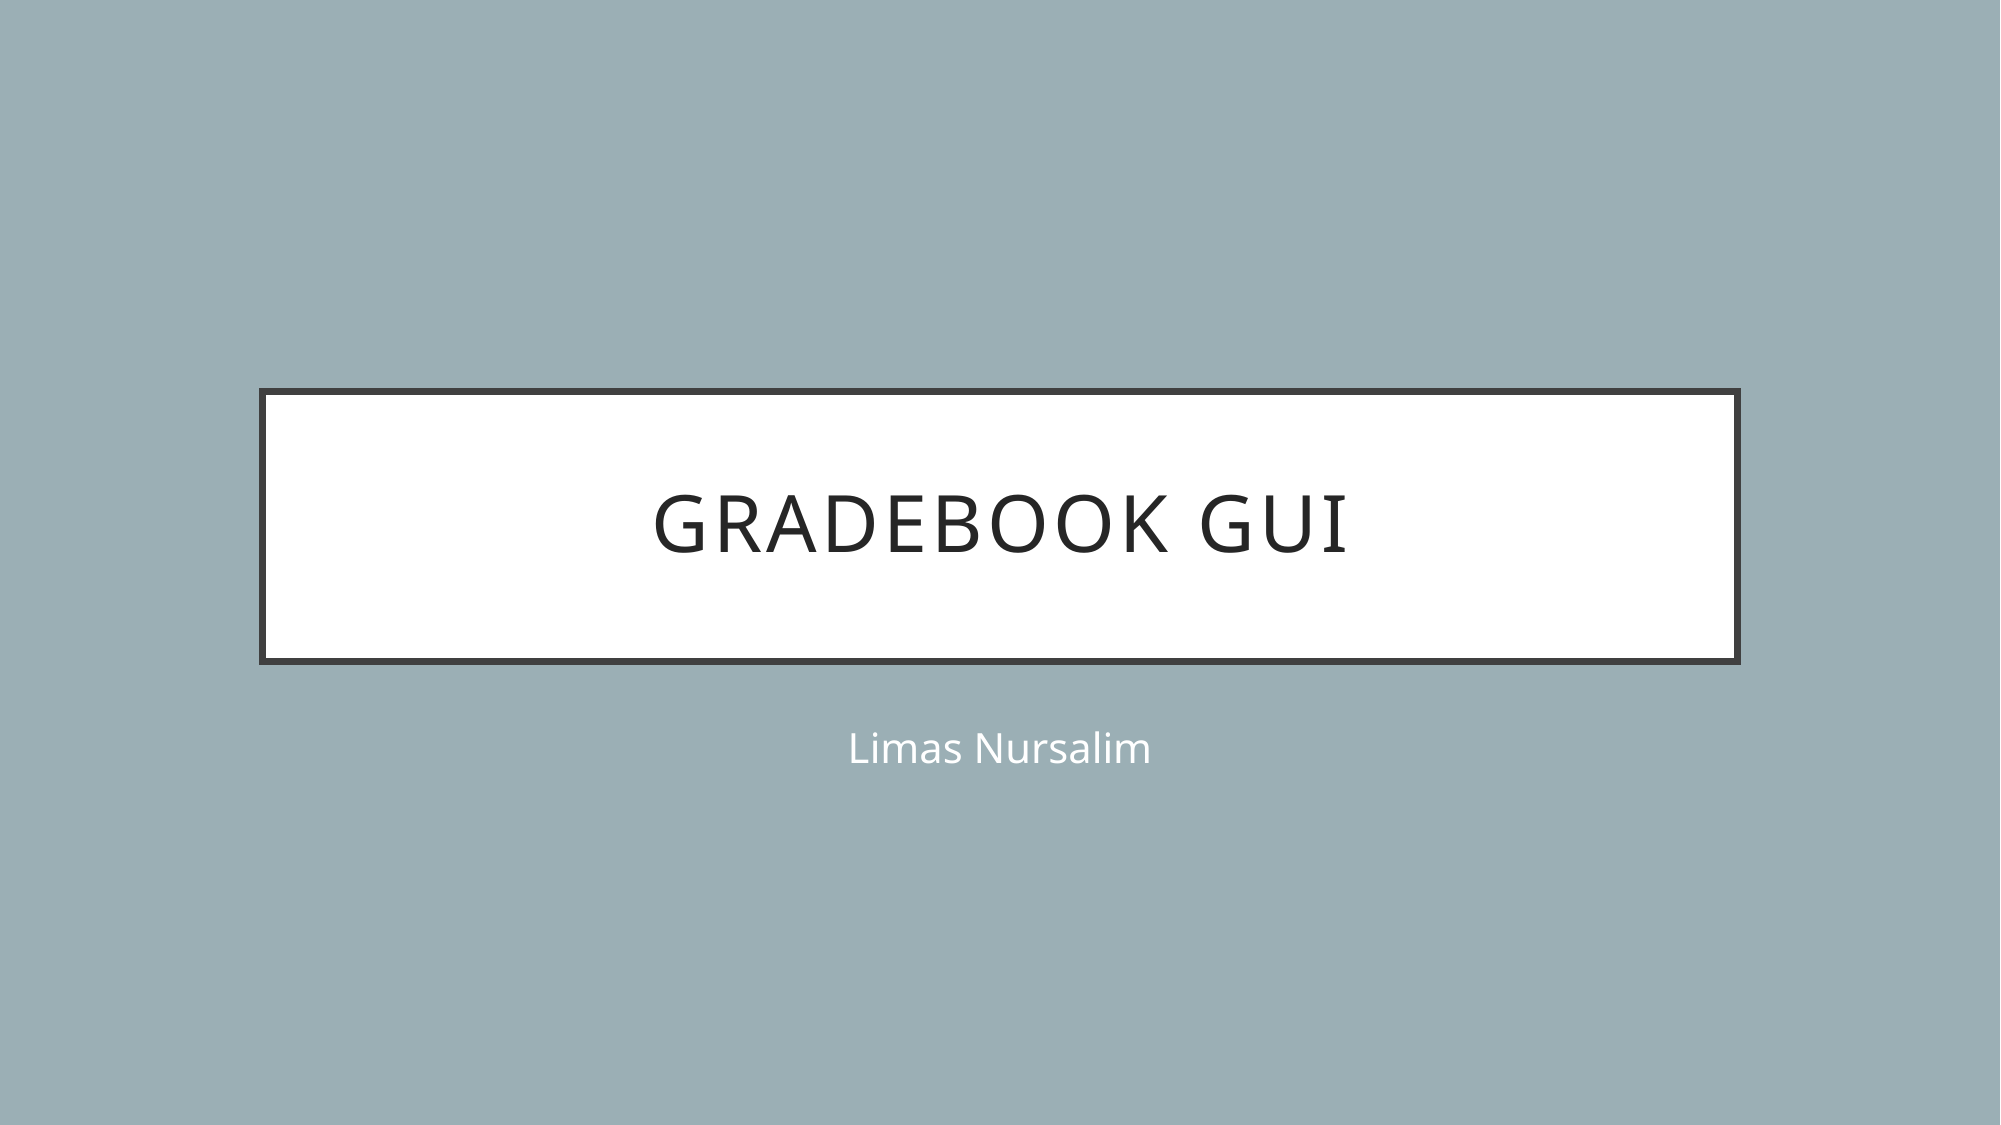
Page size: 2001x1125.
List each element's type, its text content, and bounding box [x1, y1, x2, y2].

subtitle Limas Nursalim [442, 713, 1558, 918]
title Gradebook GUI [259, 388, 1741, 665]
